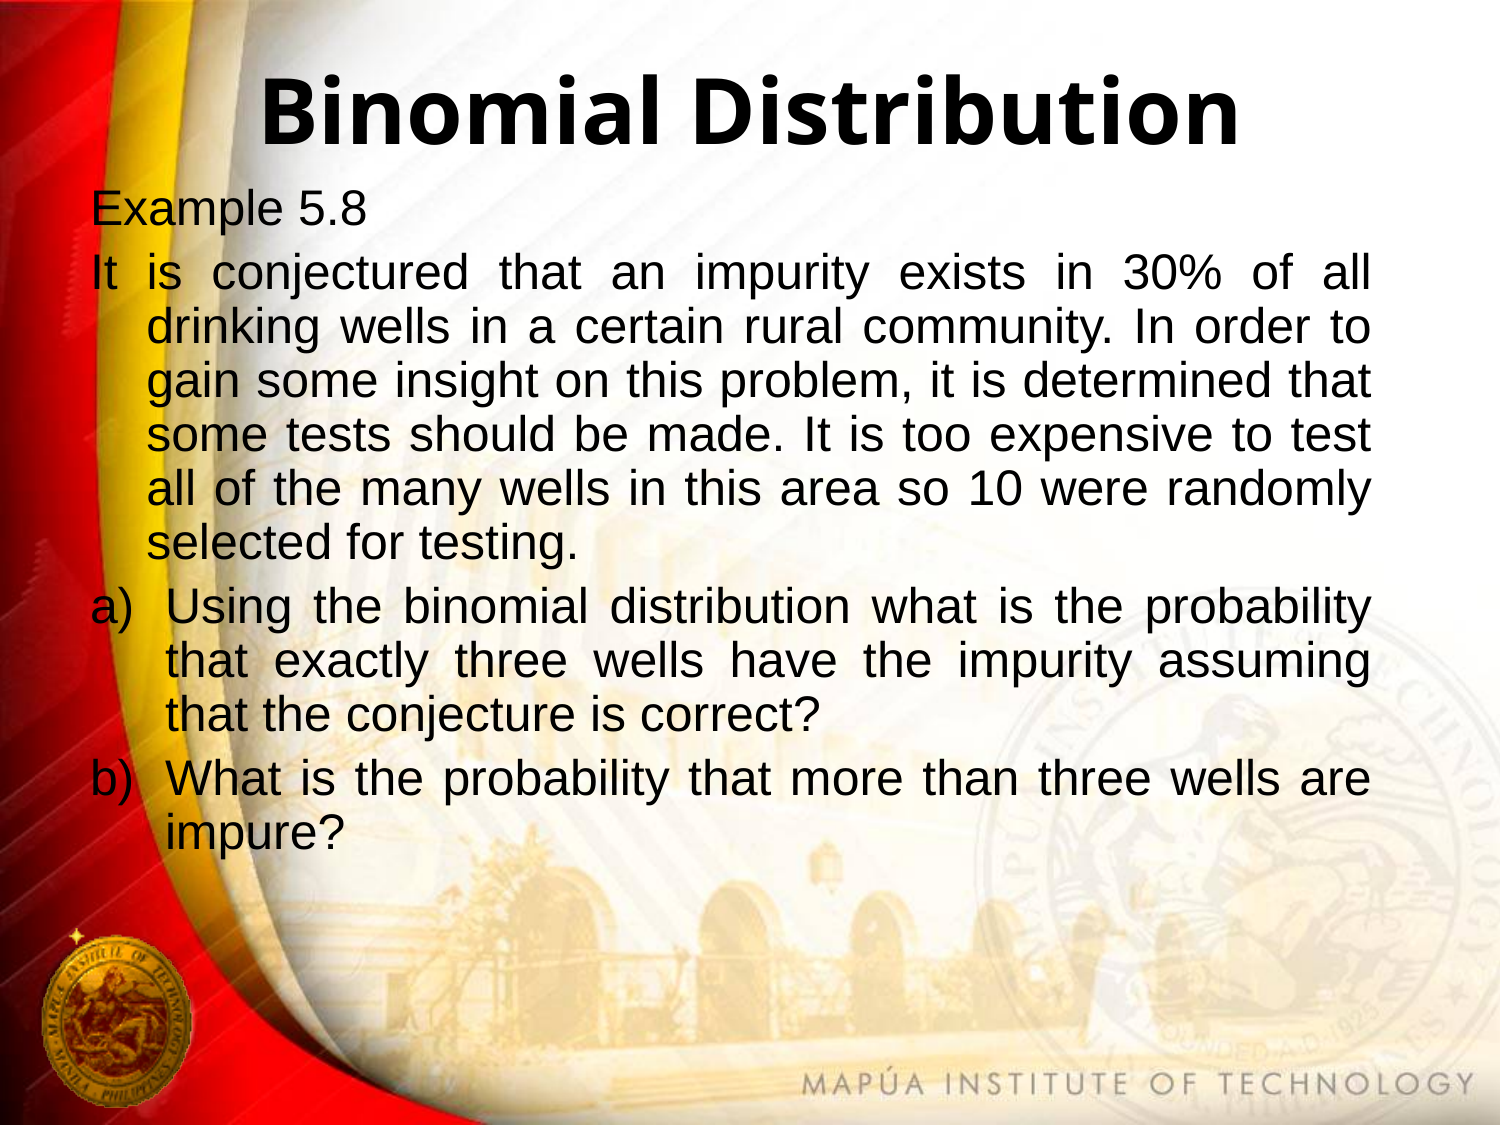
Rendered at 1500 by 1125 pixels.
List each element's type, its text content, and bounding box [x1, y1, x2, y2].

picture [0, 0, 1500, 1125]
list Example 5.8 It is conjectured that an impurity exists in 30% of all drinking wells in a certain rural community. In order to gain some insight on this problem, it is determined that some tests should be made. It is too expensive to test all of the many wells in this area so 10 were randomly selected for testing. Using the binomial distribution what is the probability that exactly three wells have the impurity assuming that the conjecture is correct? What is the probability that more than three wells are impure? [75, 174, 1388, 1000]
title Binomial Distribution [75, 45, 1425, 233]
